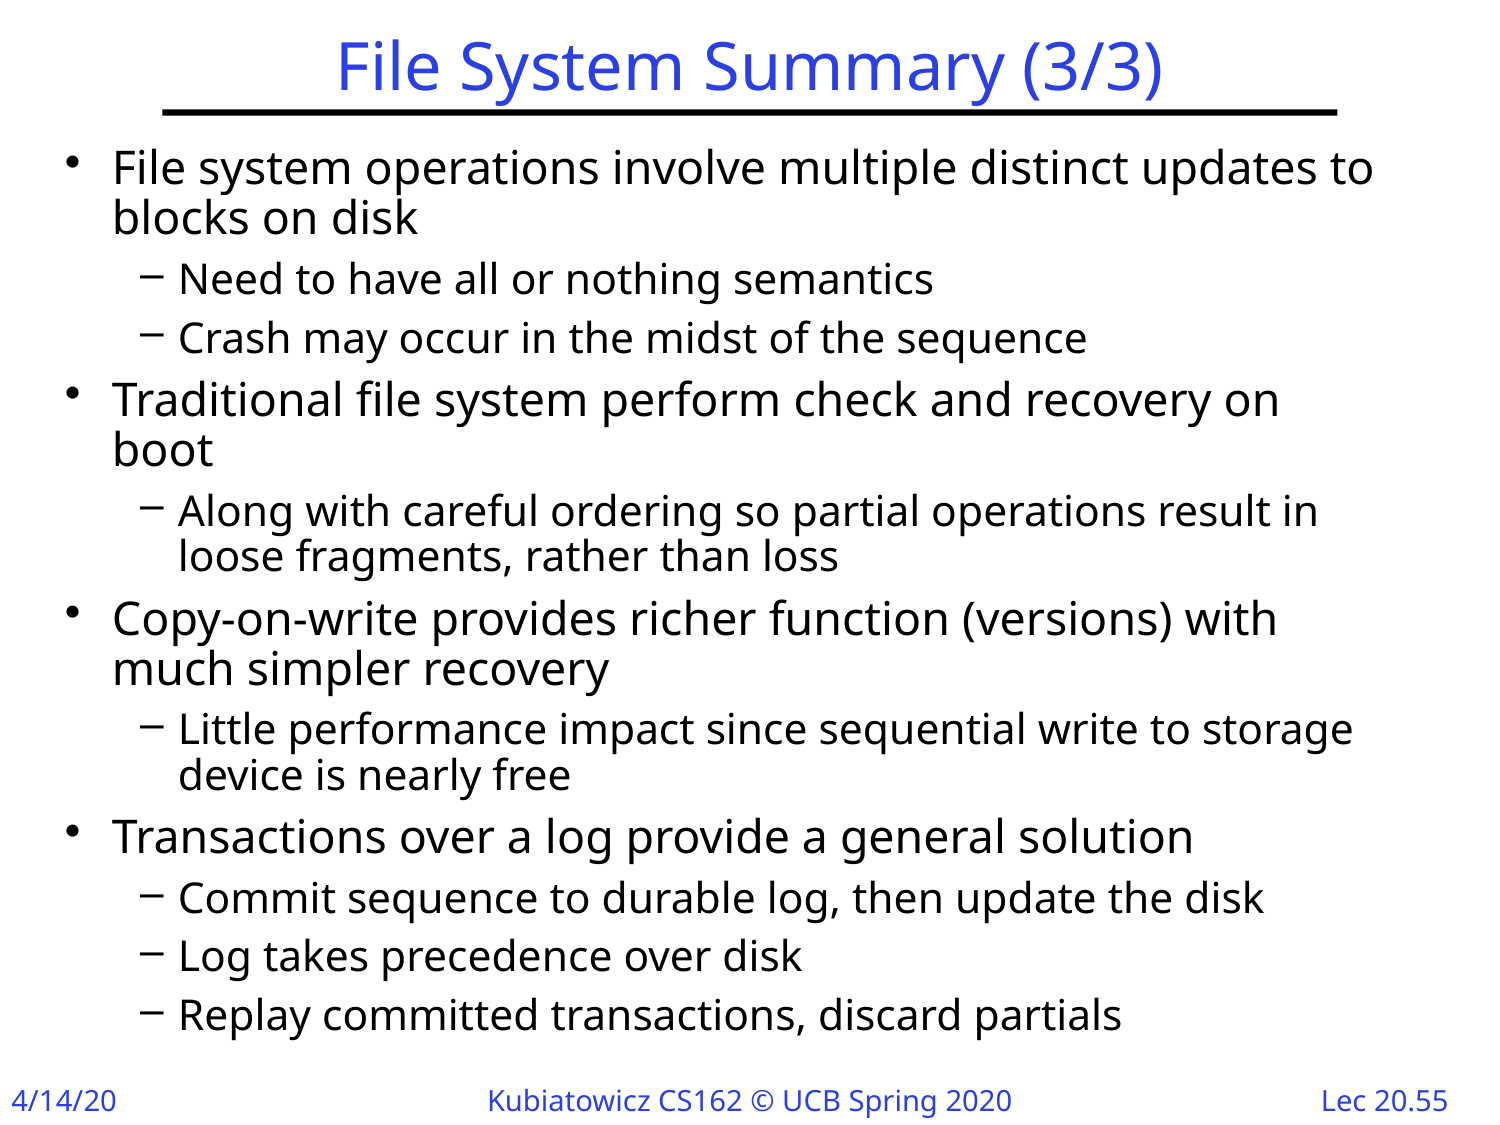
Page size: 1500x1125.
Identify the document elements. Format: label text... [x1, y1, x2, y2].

list File system operations involve multiple distinct updates to blocks on disk Need to have all or nothing semantics Crash may occur in the midst of the sequence Traditional file system perform check and recovery on boot Along with careful ordering so partial operations result in loose fragments, rather than loss Copy-on-write provides richer function (versions) with much simpler recovery Little performance impact since sequential write to storage device is nearly free Transactions over a log provide a general solution Commit sequence to durable log, then update the disk Log takes precedence over disk Replay committed transactions, discard partials [50, 137, 1400, 1050]
title File System Summary (3/3) [162, 24, 1338, 113]
